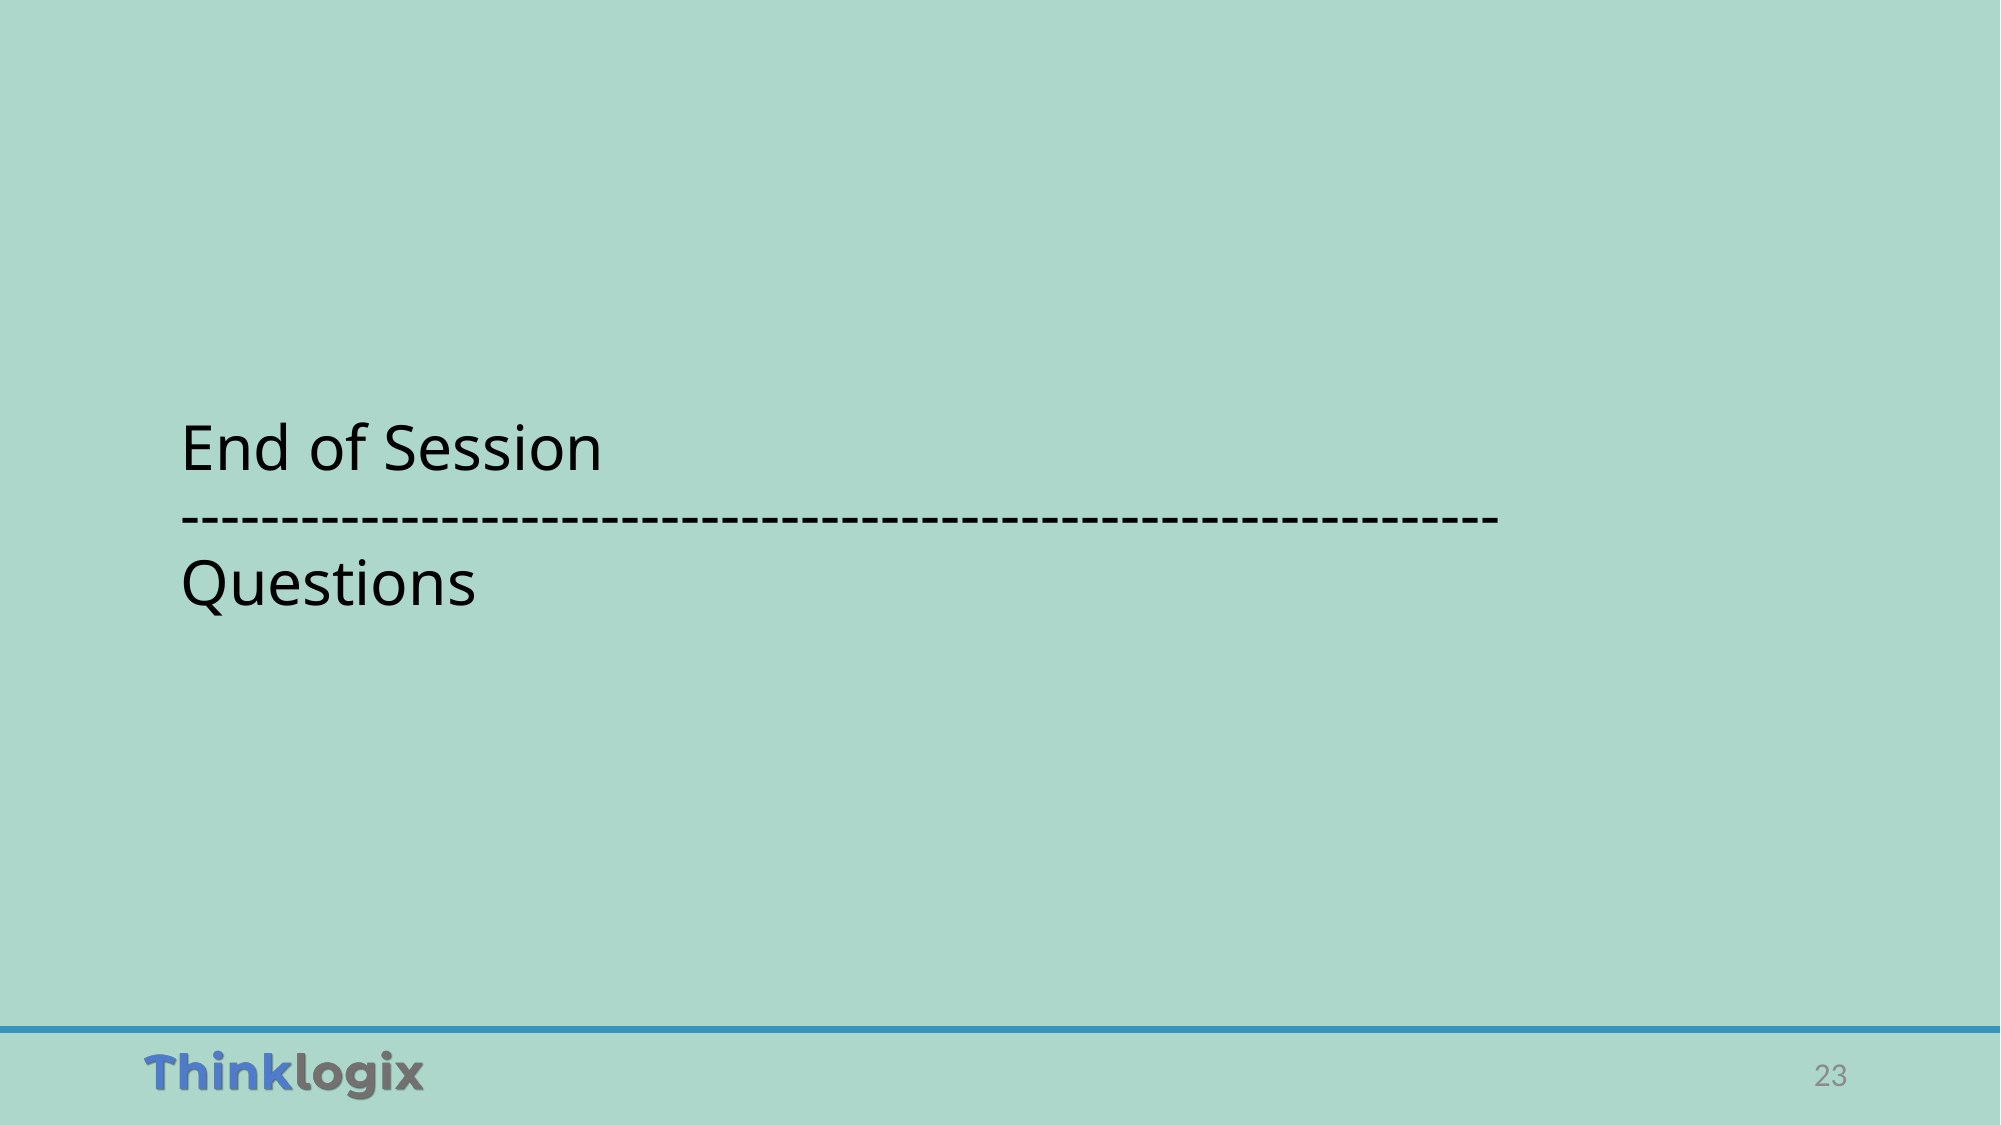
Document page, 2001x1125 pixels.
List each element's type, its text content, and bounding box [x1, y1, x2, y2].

picture [115, 1036, 456, 1109]
title End of Session ------------------------------------------------------------------ Questions [165, 409, 1891, 627]
slide_number 23 [1412, 1042, 1863, 1103]
